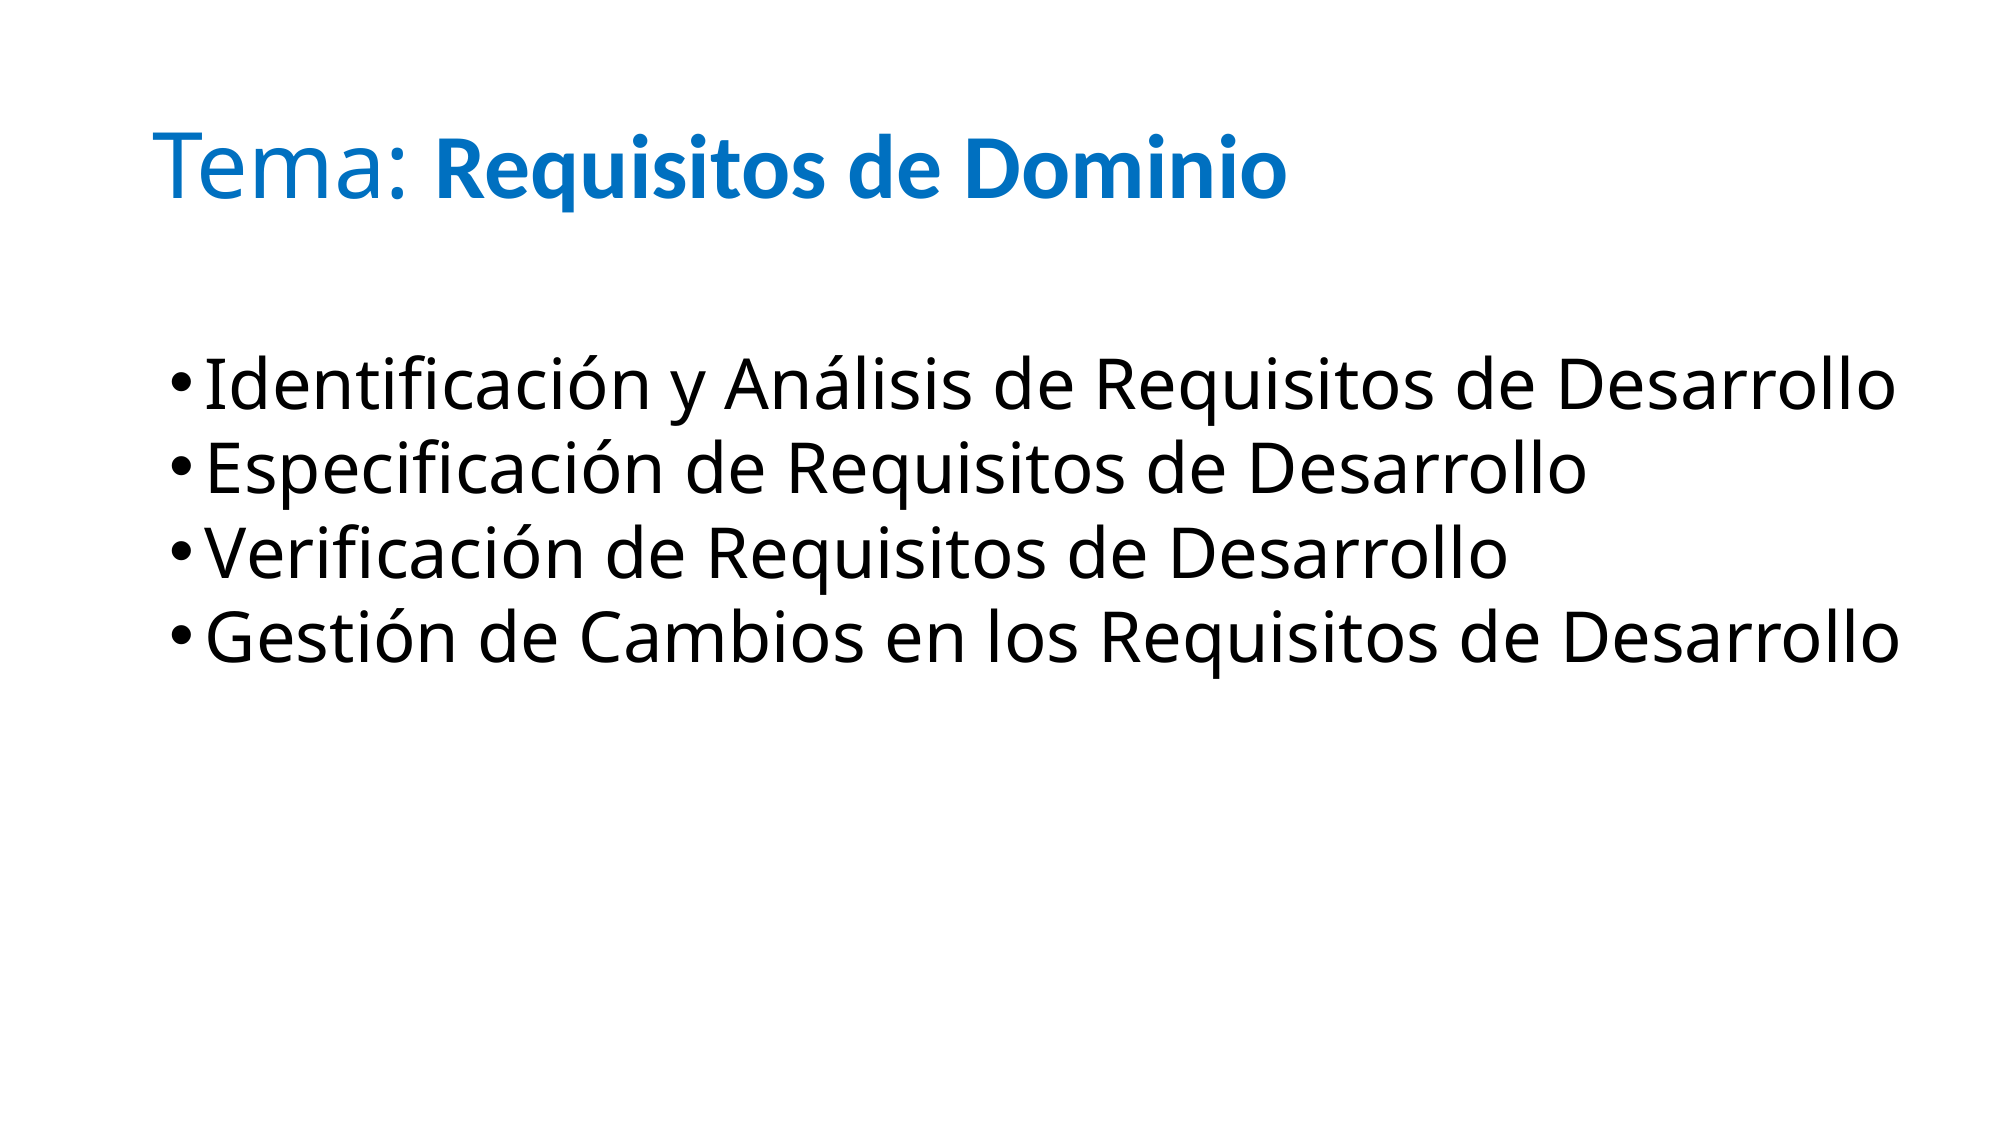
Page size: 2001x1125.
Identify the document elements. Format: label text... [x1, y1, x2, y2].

list Identificación y Análisis de Requisitos de Desarrollo Especificación de Requisitos de Desarrollo Verificación de Requisitos de Desarrollo Gestión de Cambios en los Requisitos de Desarrollo [154, 331, 1921, 738]
title Tema: Requisitos de Dominio [137, 59, 2000, 278]
